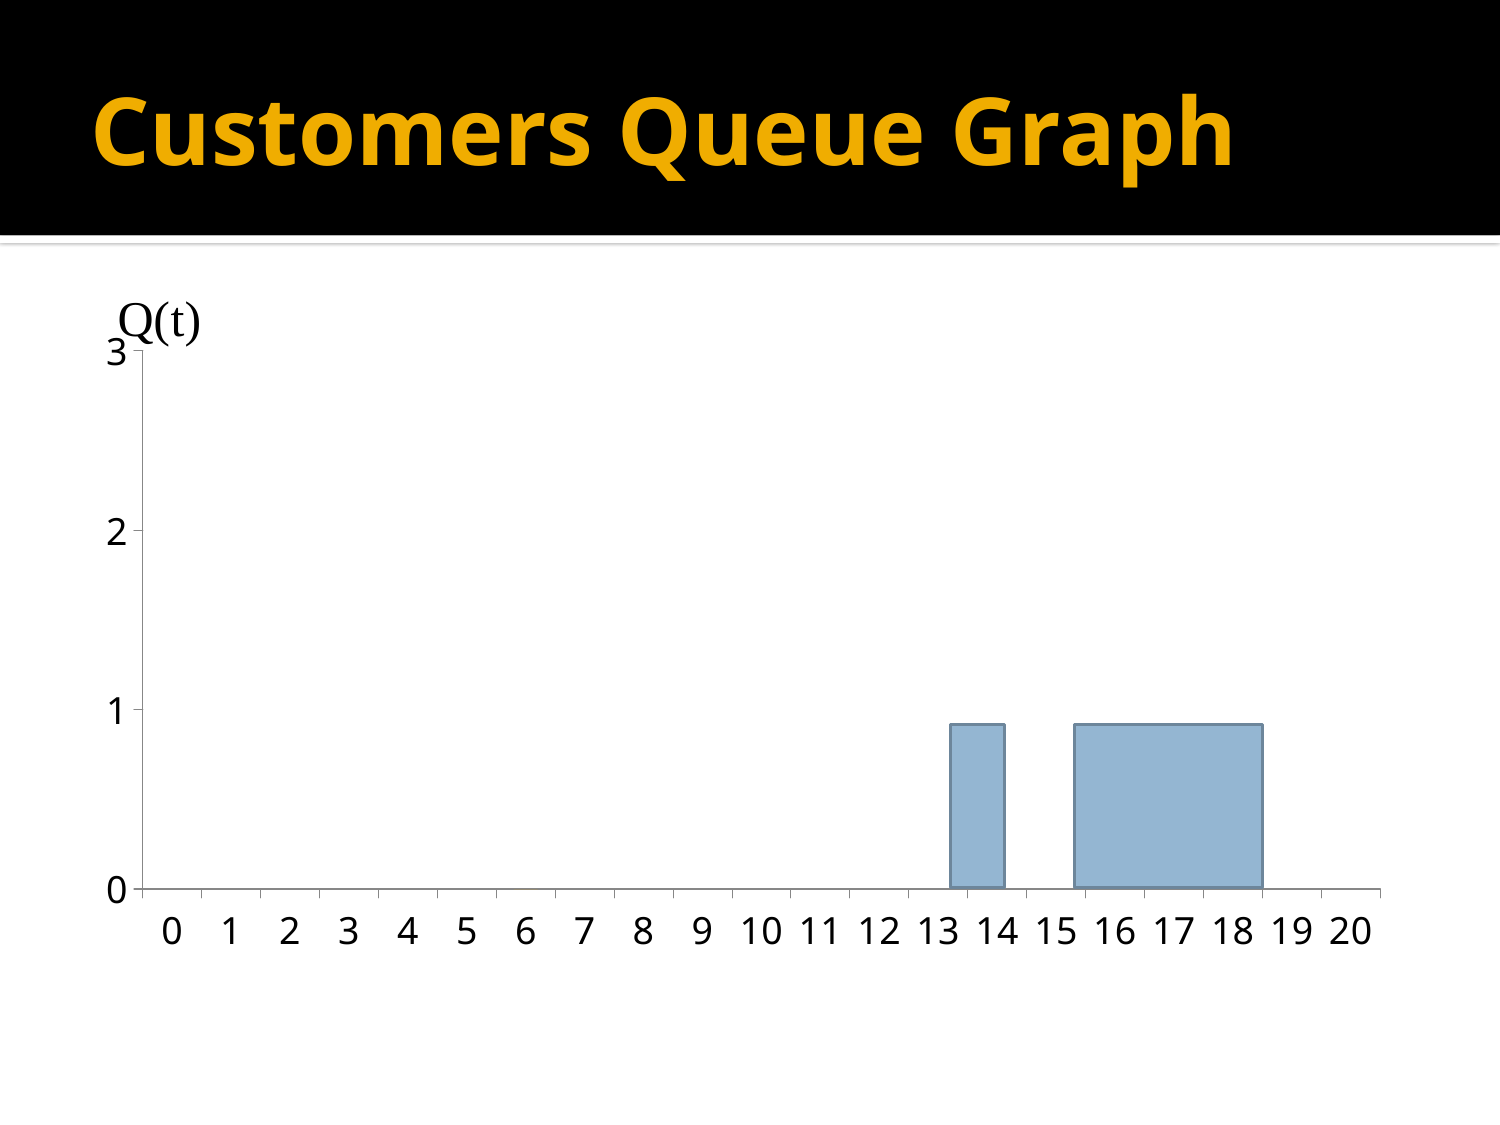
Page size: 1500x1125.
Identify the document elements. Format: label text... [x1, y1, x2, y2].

title Customers Queue Graph [75, 25, 1425, 231]
chart [0, 262, 1413, 975]
